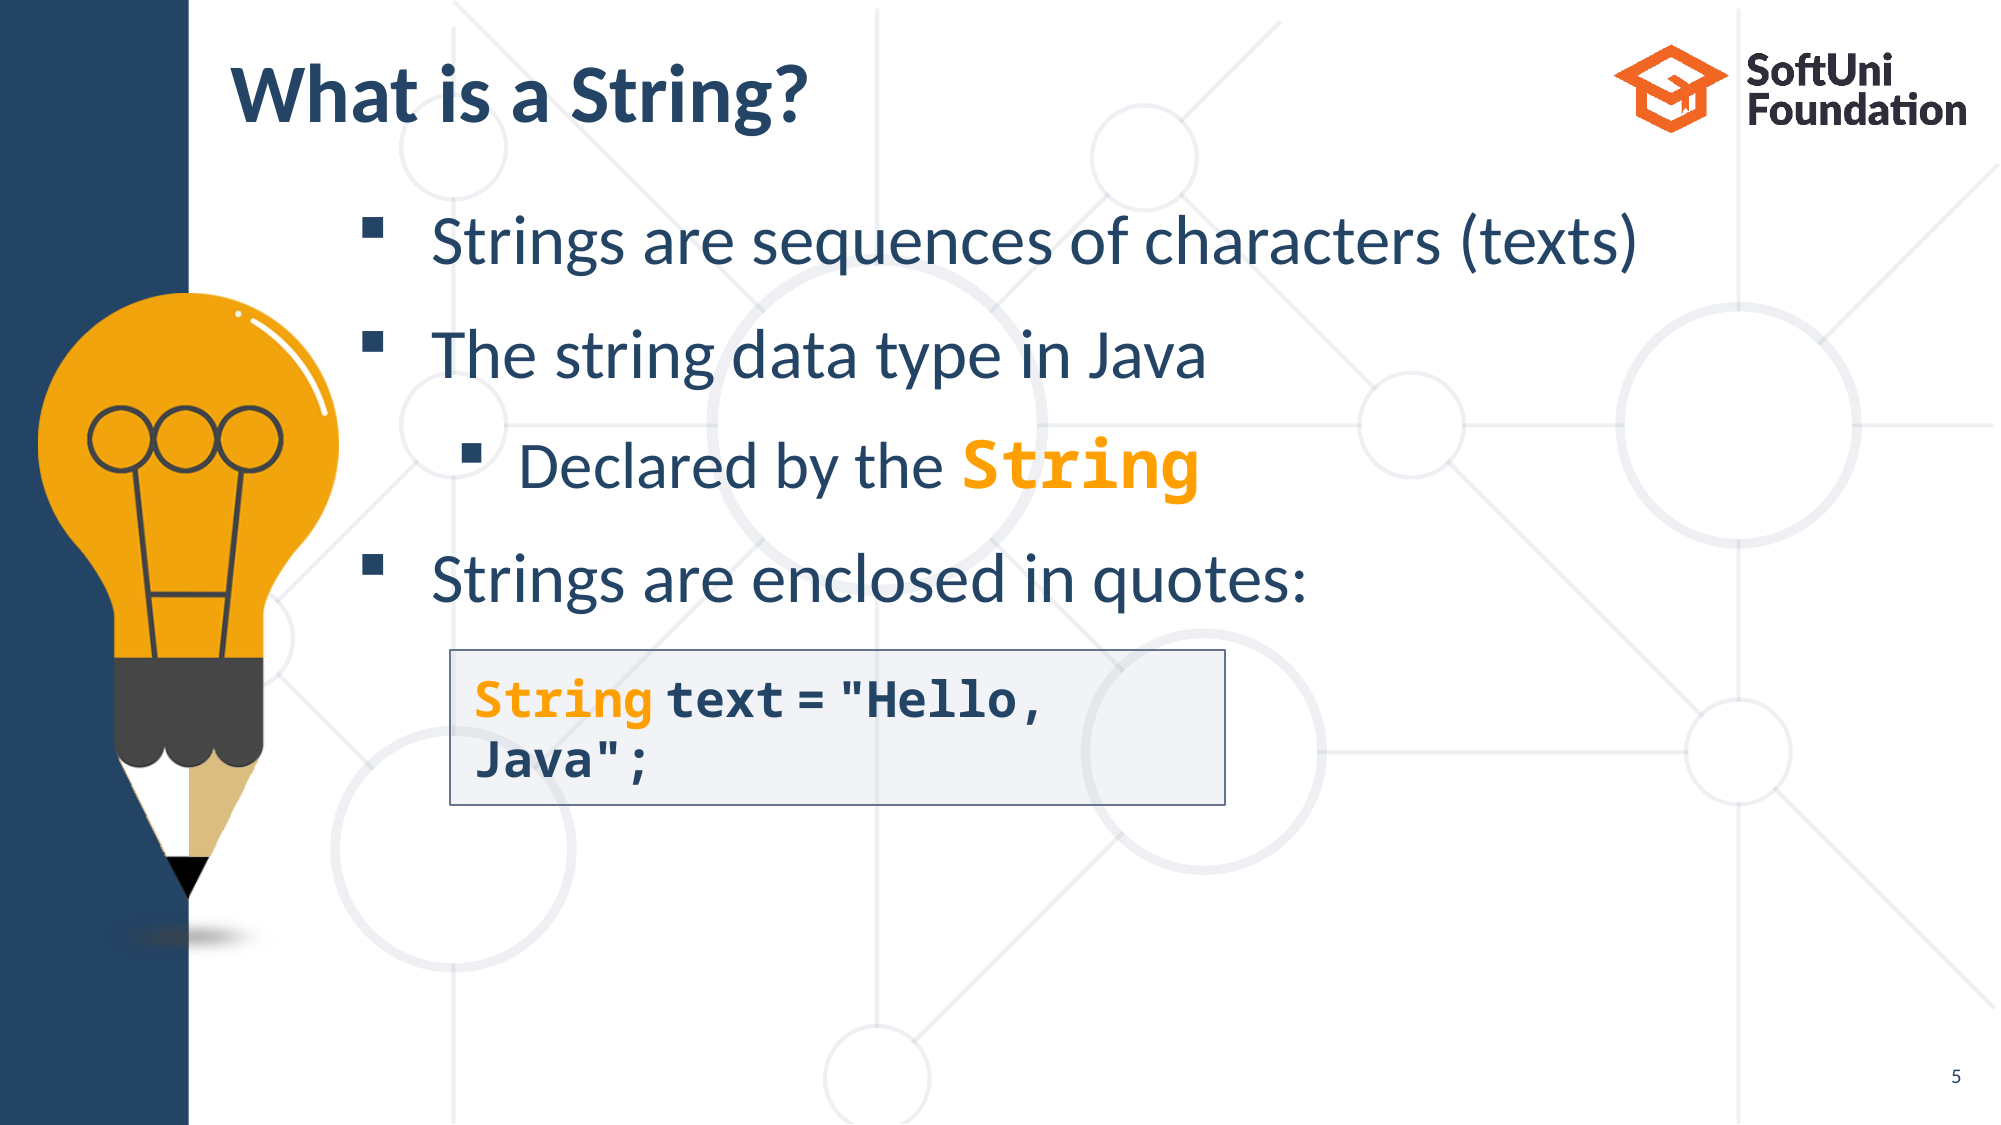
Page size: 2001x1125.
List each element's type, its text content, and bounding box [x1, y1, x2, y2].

text_box String text = "Hello, Java"; [450, 649, 1225, 806]
slide_number 5 [1897, 1049, 1968, 1101]
list Strings are sequences of characters (texts) The string data type in Java Declared by the String Strings are enclosed in quotes: [338, 183, 1968, 1050]
title What is a String? [212, 16, 1591, 162]
picture [1613, 44, 1966, 133]
picture [38, 293, 338, 961]
